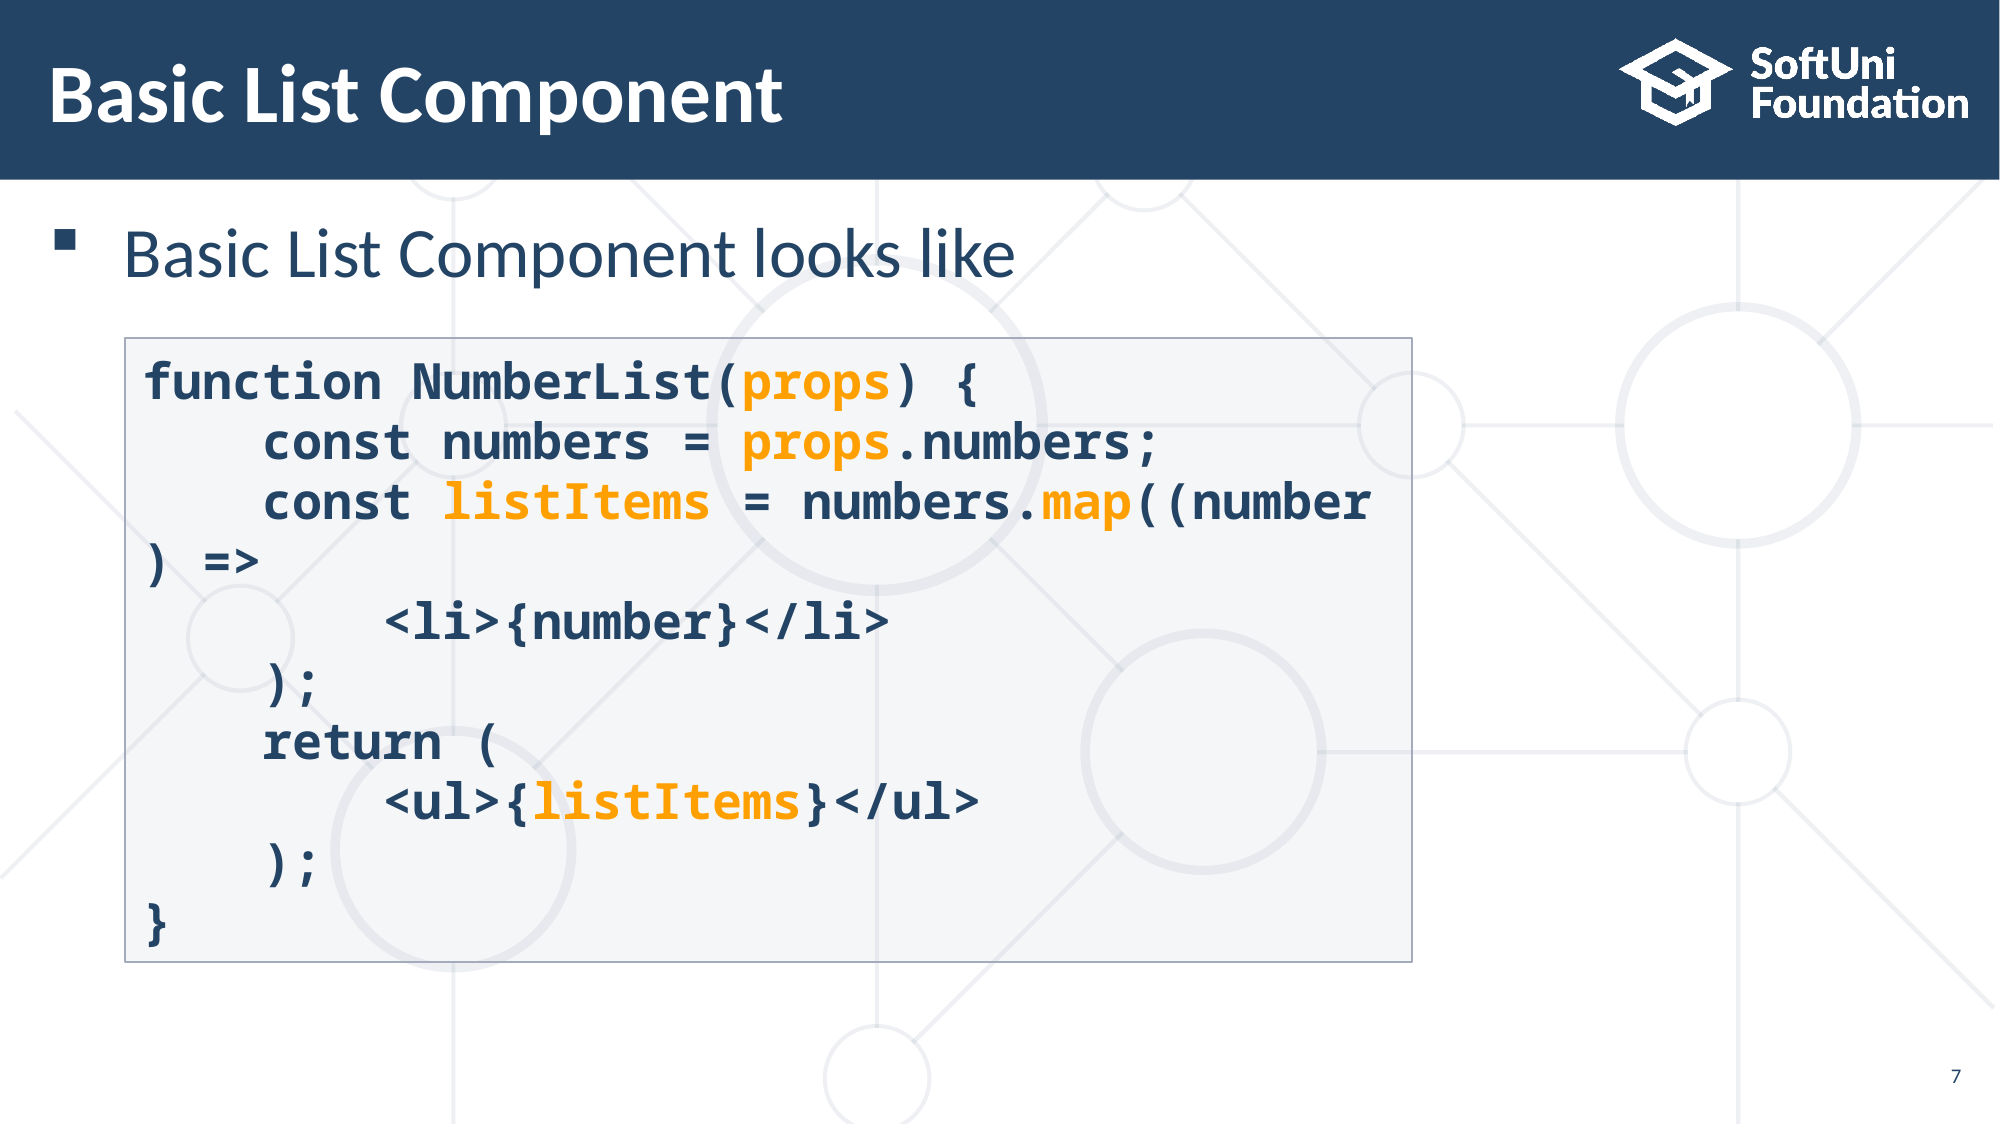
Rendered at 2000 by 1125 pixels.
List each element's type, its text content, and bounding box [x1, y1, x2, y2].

title Basic List Component [31, 16, 1591, 162]
picture [1618, 38, 1968, 126]
list Basic List Component looks like [31, 196, 1970, 1050]
slide_number 7 [1896, 1049, 1968, 1101]
text_box function NumberList(props) { const numbers = props.numbers; const listItems = numbers.map((number) => <li>{number}</li> ); return ( <ul>{listItems}</ul> ); } [124, 338, 1413, 962]
